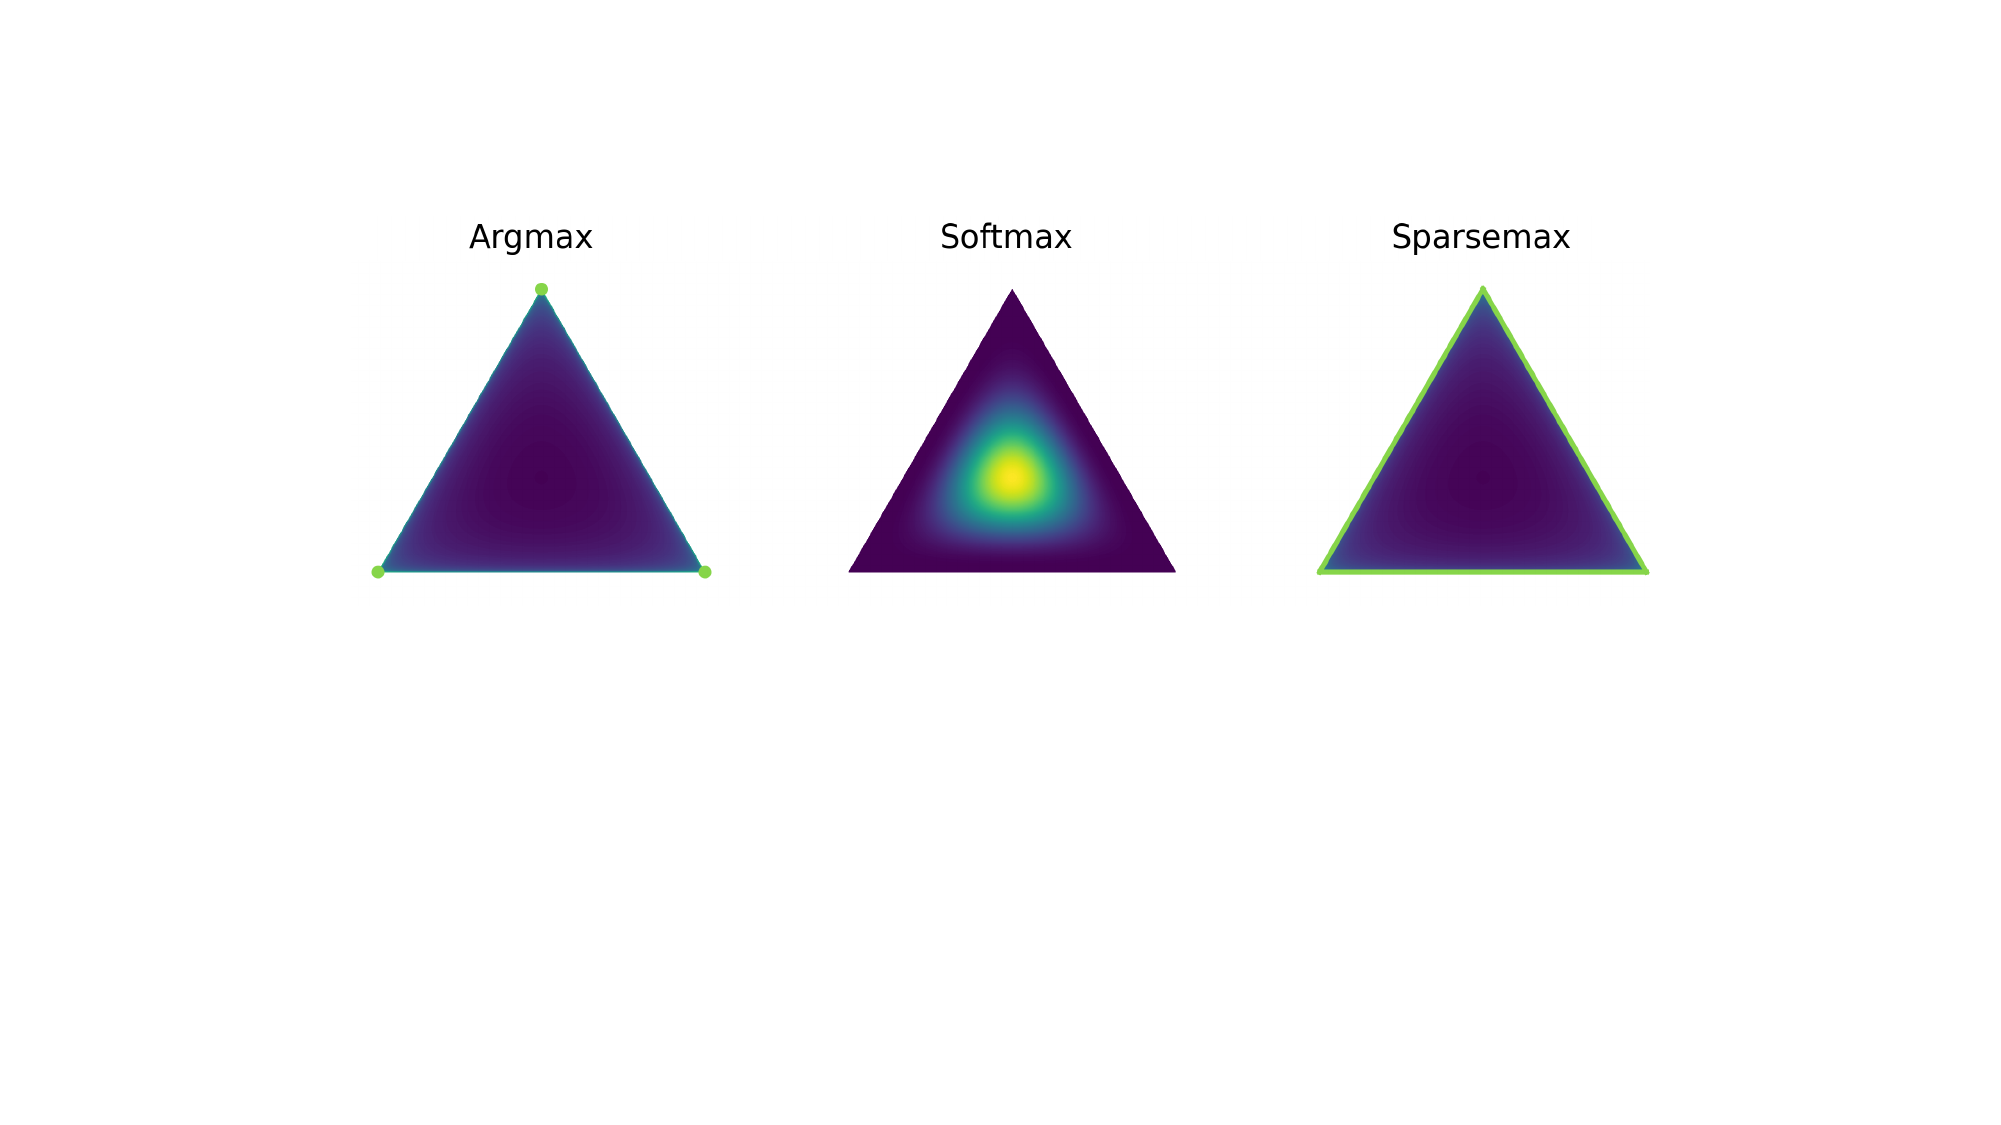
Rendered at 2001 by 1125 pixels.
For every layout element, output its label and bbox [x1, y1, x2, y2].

text_box [351, 215, 1675, 606]
